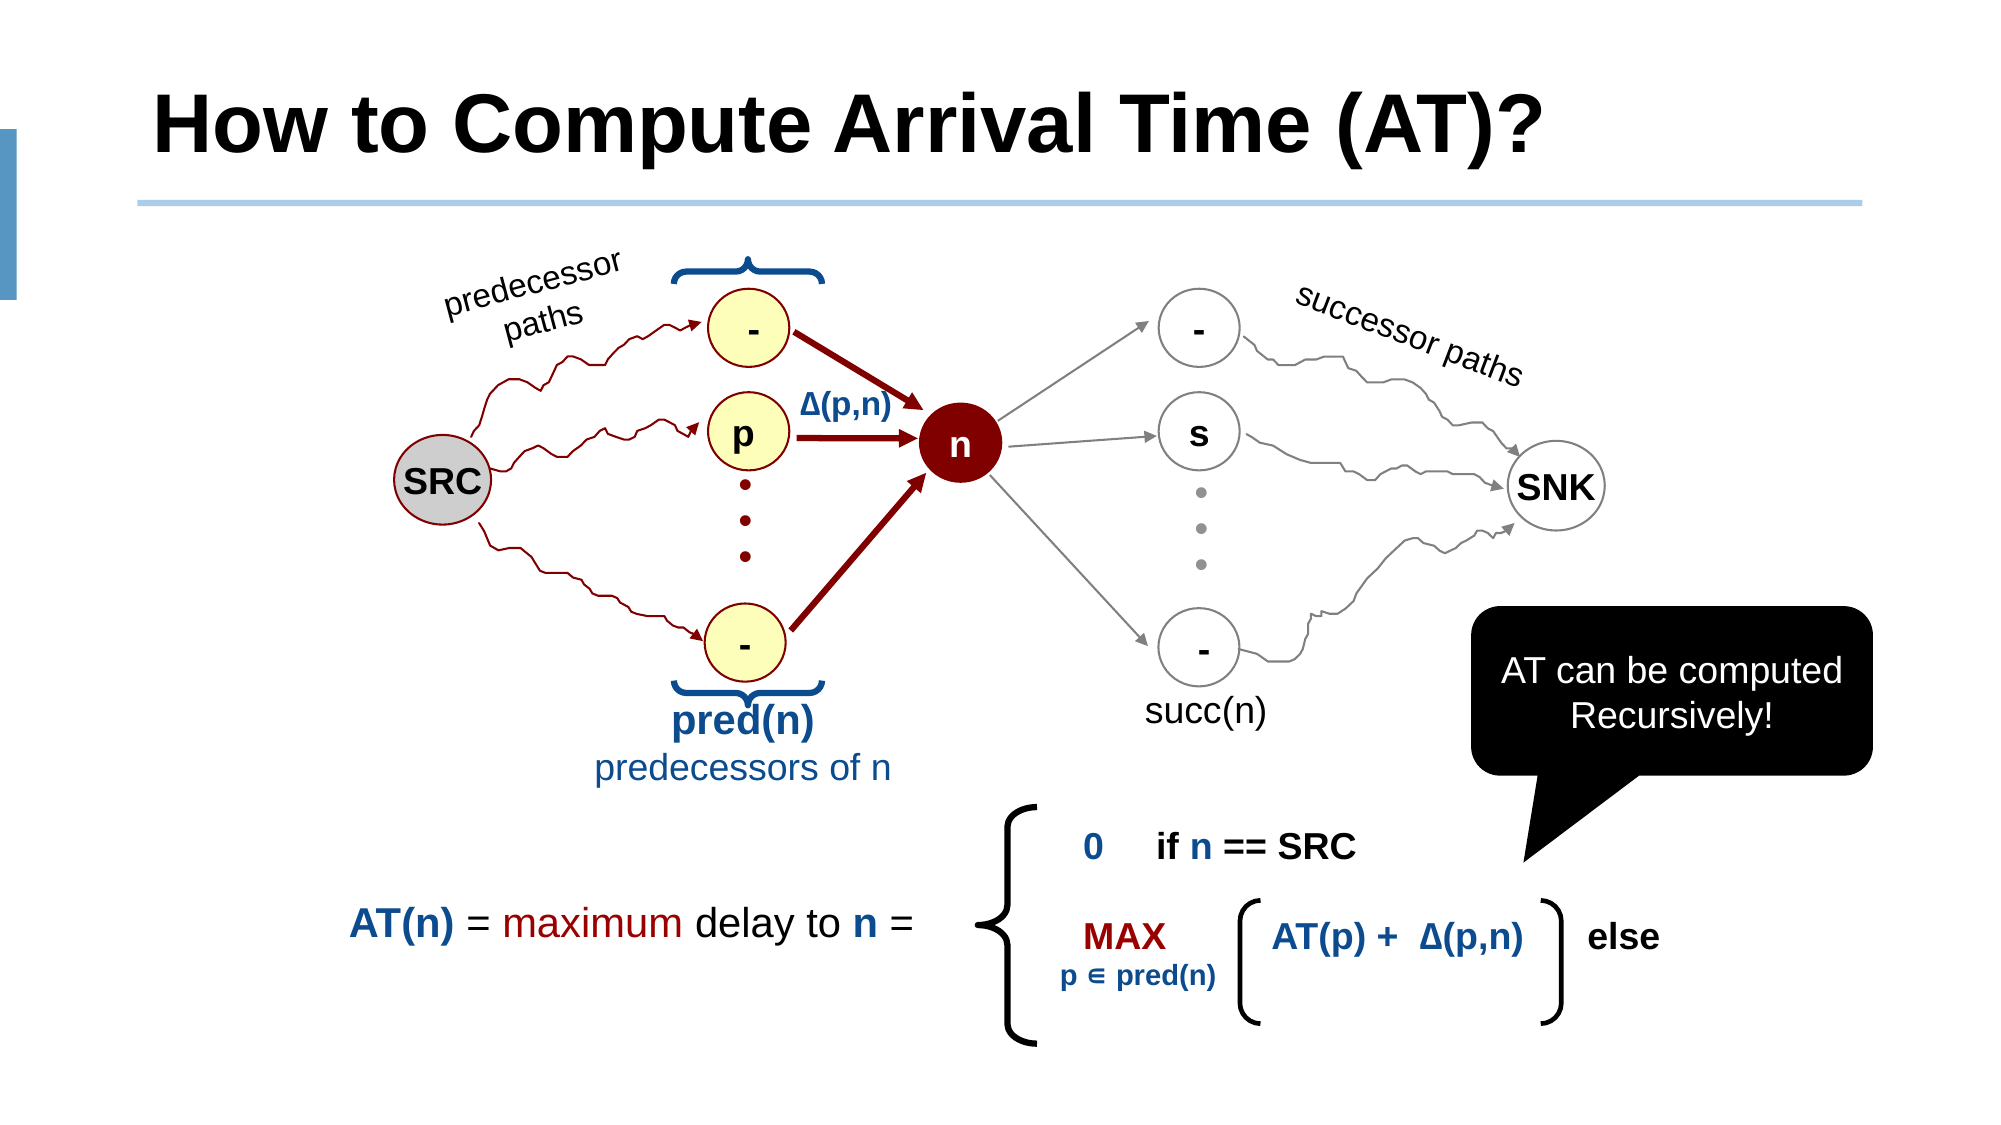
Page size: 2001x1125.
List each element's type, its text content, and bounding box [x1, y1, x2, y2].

title How to Compute Arrival Time (AT)? [137, 42, 1863, 208]
text_box AT can be computed Recursively! [1679, 606, 1873, 776]
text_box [276, 252, 1679, 1044]
